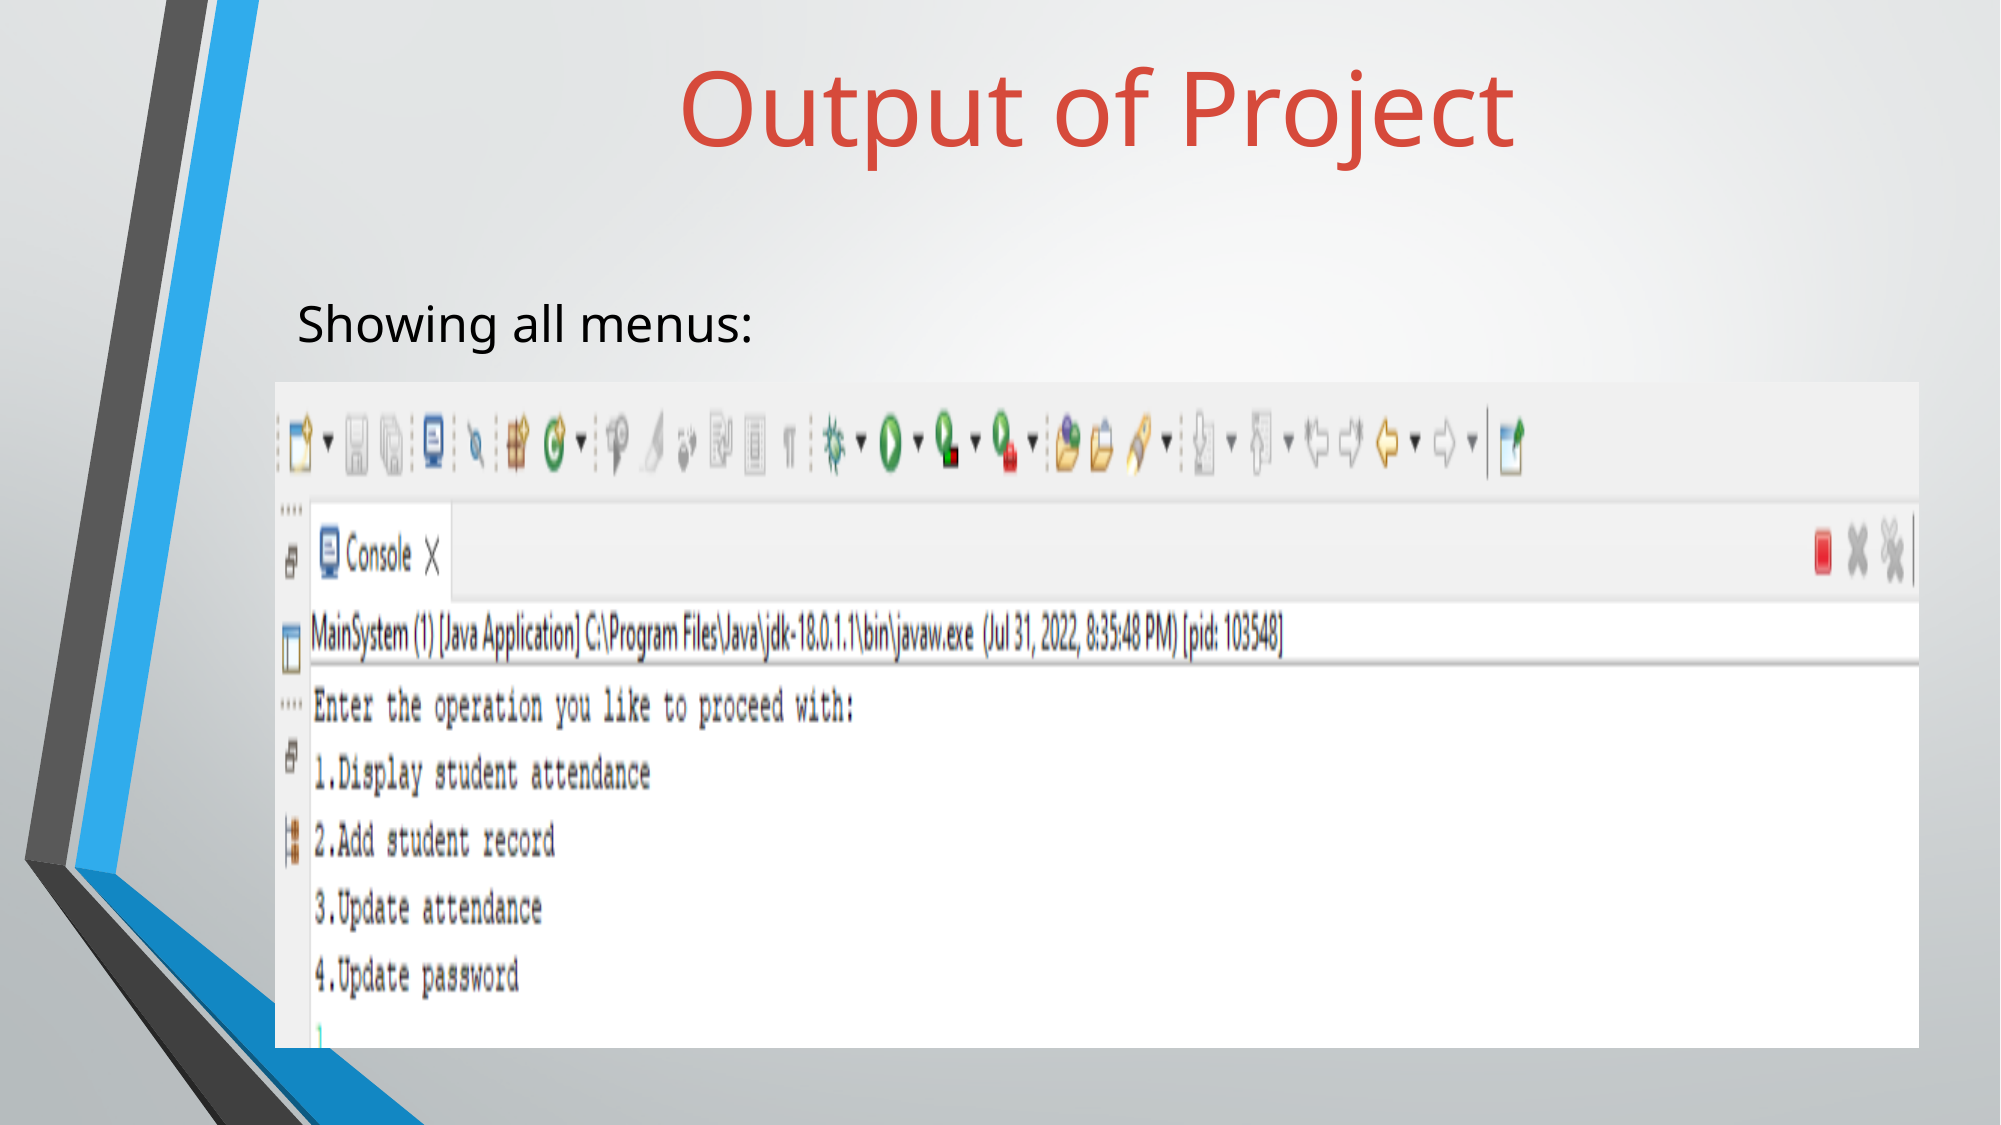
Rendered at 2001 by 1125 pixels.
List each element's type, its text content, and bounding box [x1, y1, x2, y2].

list Showing all menus: [243, 272, 1887, 950]
title Output of Project [275, 35, 1919, 175]
picture [274, 382, 1919, 1048]
